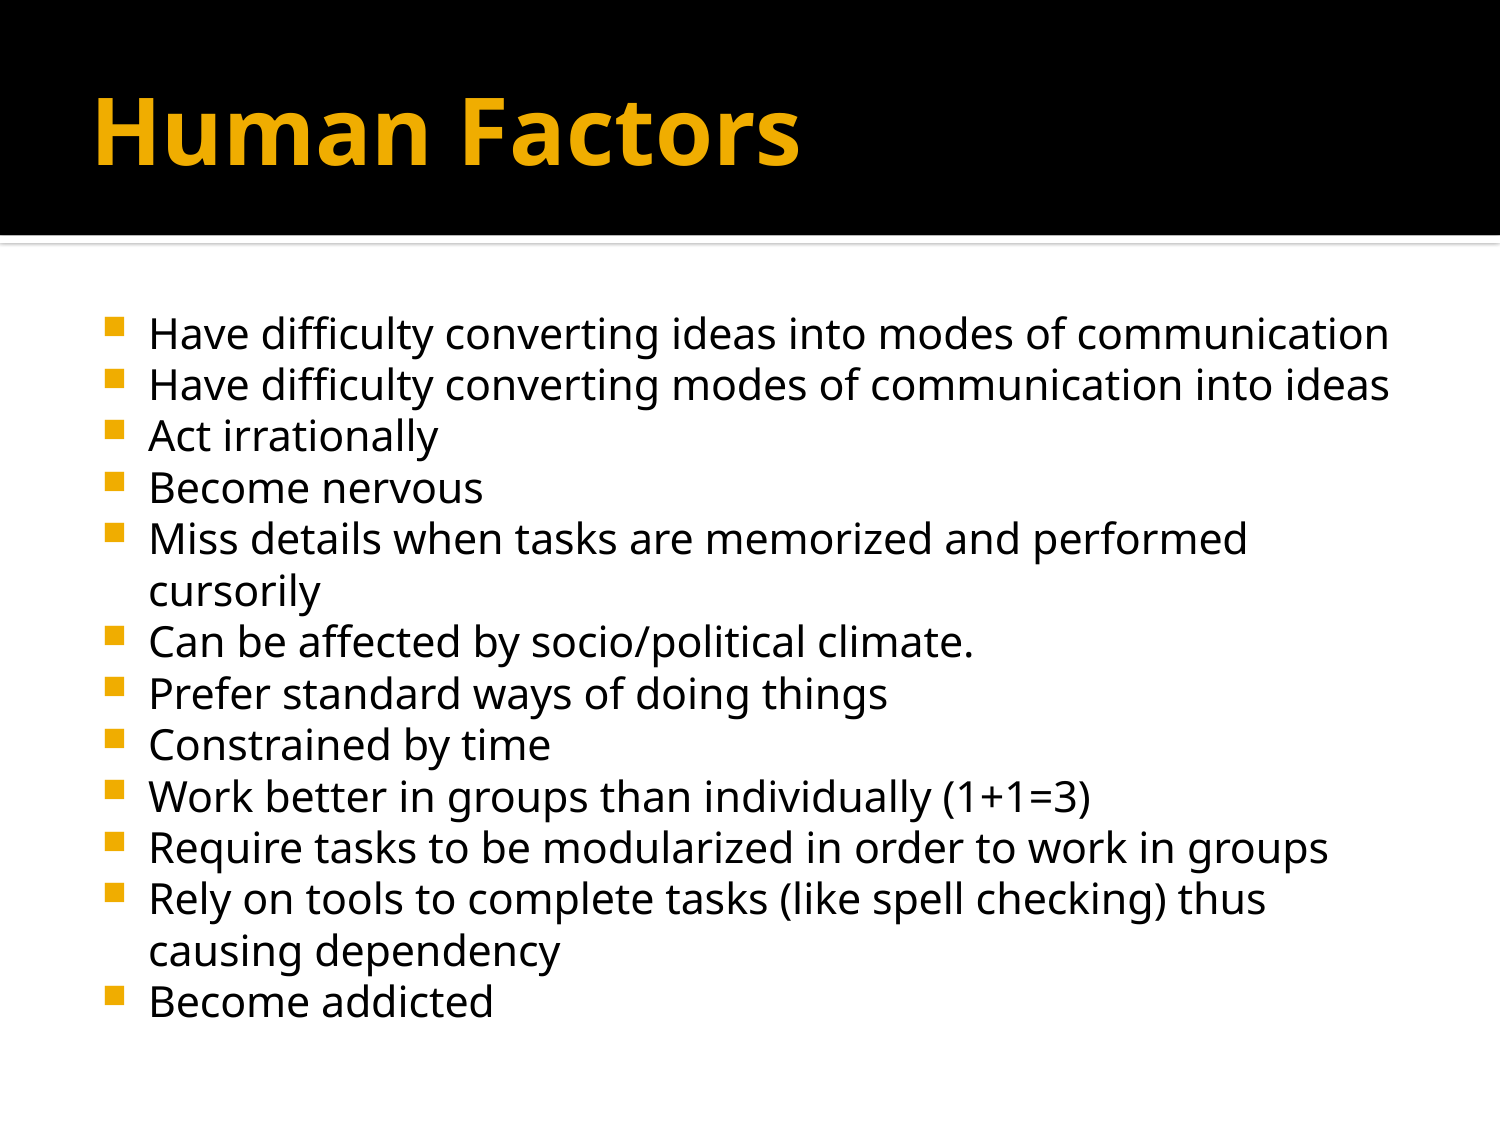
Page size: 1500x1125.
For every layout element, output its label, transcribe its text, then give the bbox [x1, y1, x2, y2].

title Human Factors [75, 25, 1425, 231]
list Have difficulty converting ideas into modes of communication Have difficulty converting modes of communication into ideas Act irrationally Become nervous Miss details when tasks are memorized and performed cursorily Can be affected by socio/political climate. Prefer standard ways of doing things Constrained by time Work better in groups than individually (1+1=3) Require tasks to be modularized in order to work in groups Rely on tools to complete tasks (like spell checking) thus causing dependency Become addicted [75, 291, 1425, 1050]
